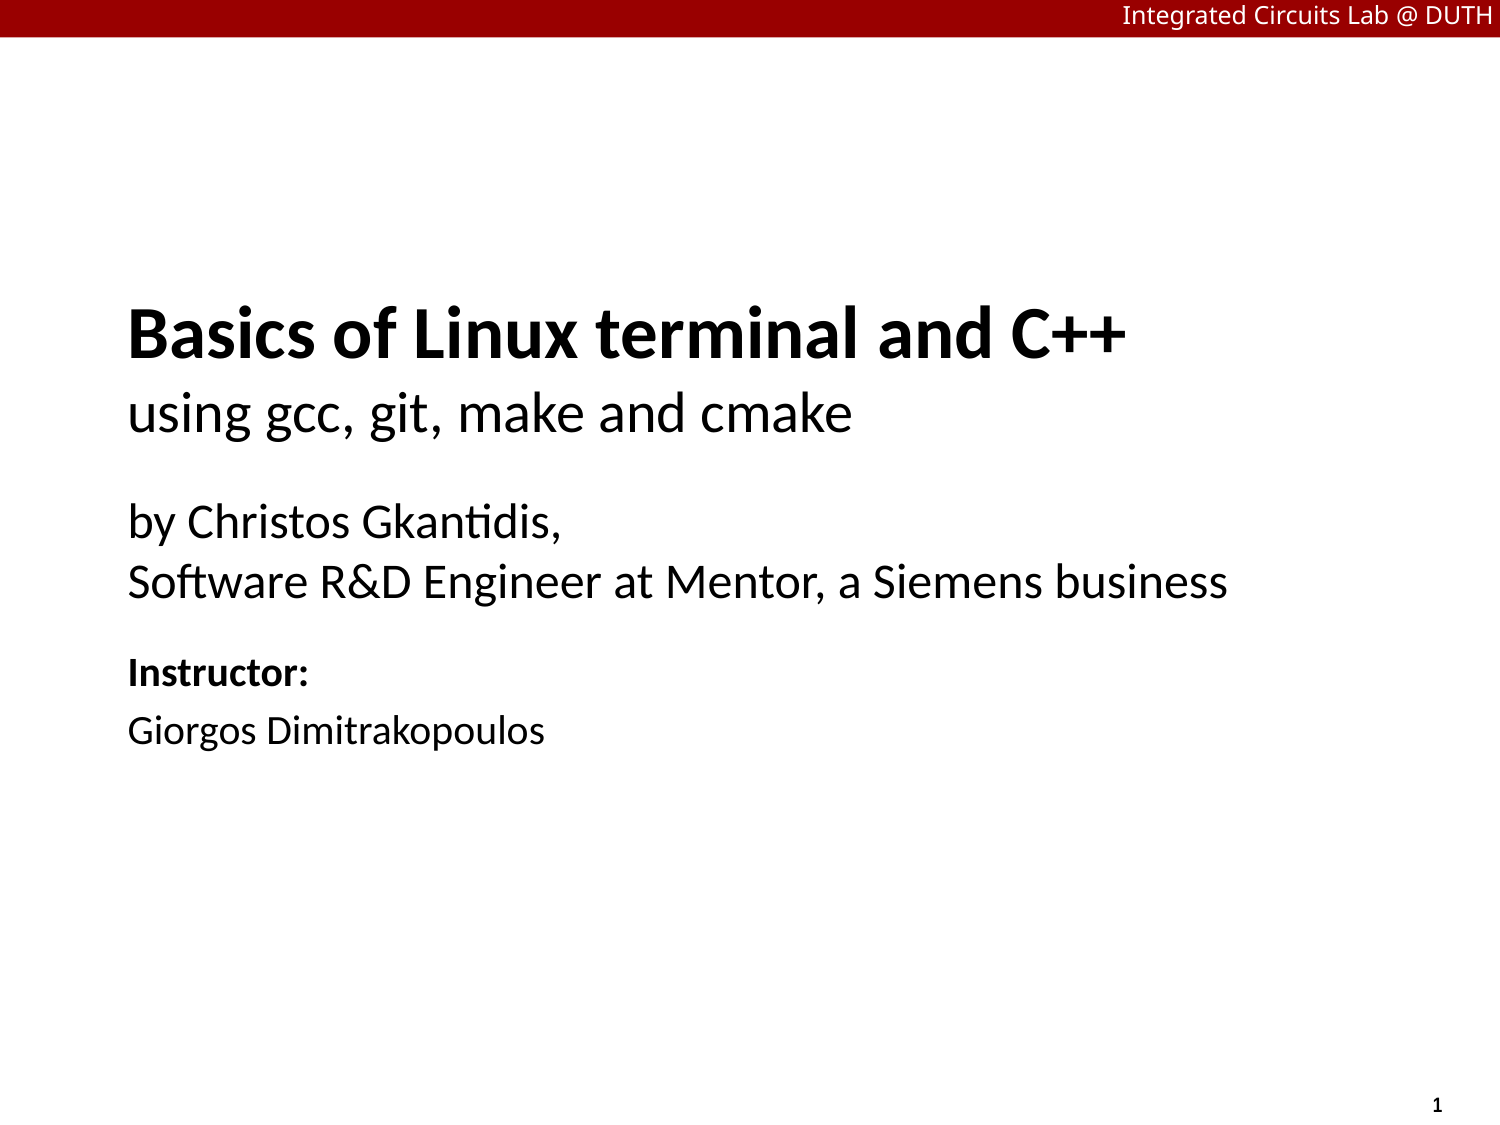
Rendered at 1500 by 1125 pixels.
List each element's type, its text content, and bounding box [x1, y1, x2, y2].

subtitle Instructor: Giorgos Dimitrakopoulos [112, 637, 1373, 788]
title Basics of Linux terminal and C++ using gcc, git, make and cmake by Christos Gkantidis, Software R&D Engineer at Mentor, a Siemens business [112, 279, 1388, 613]
